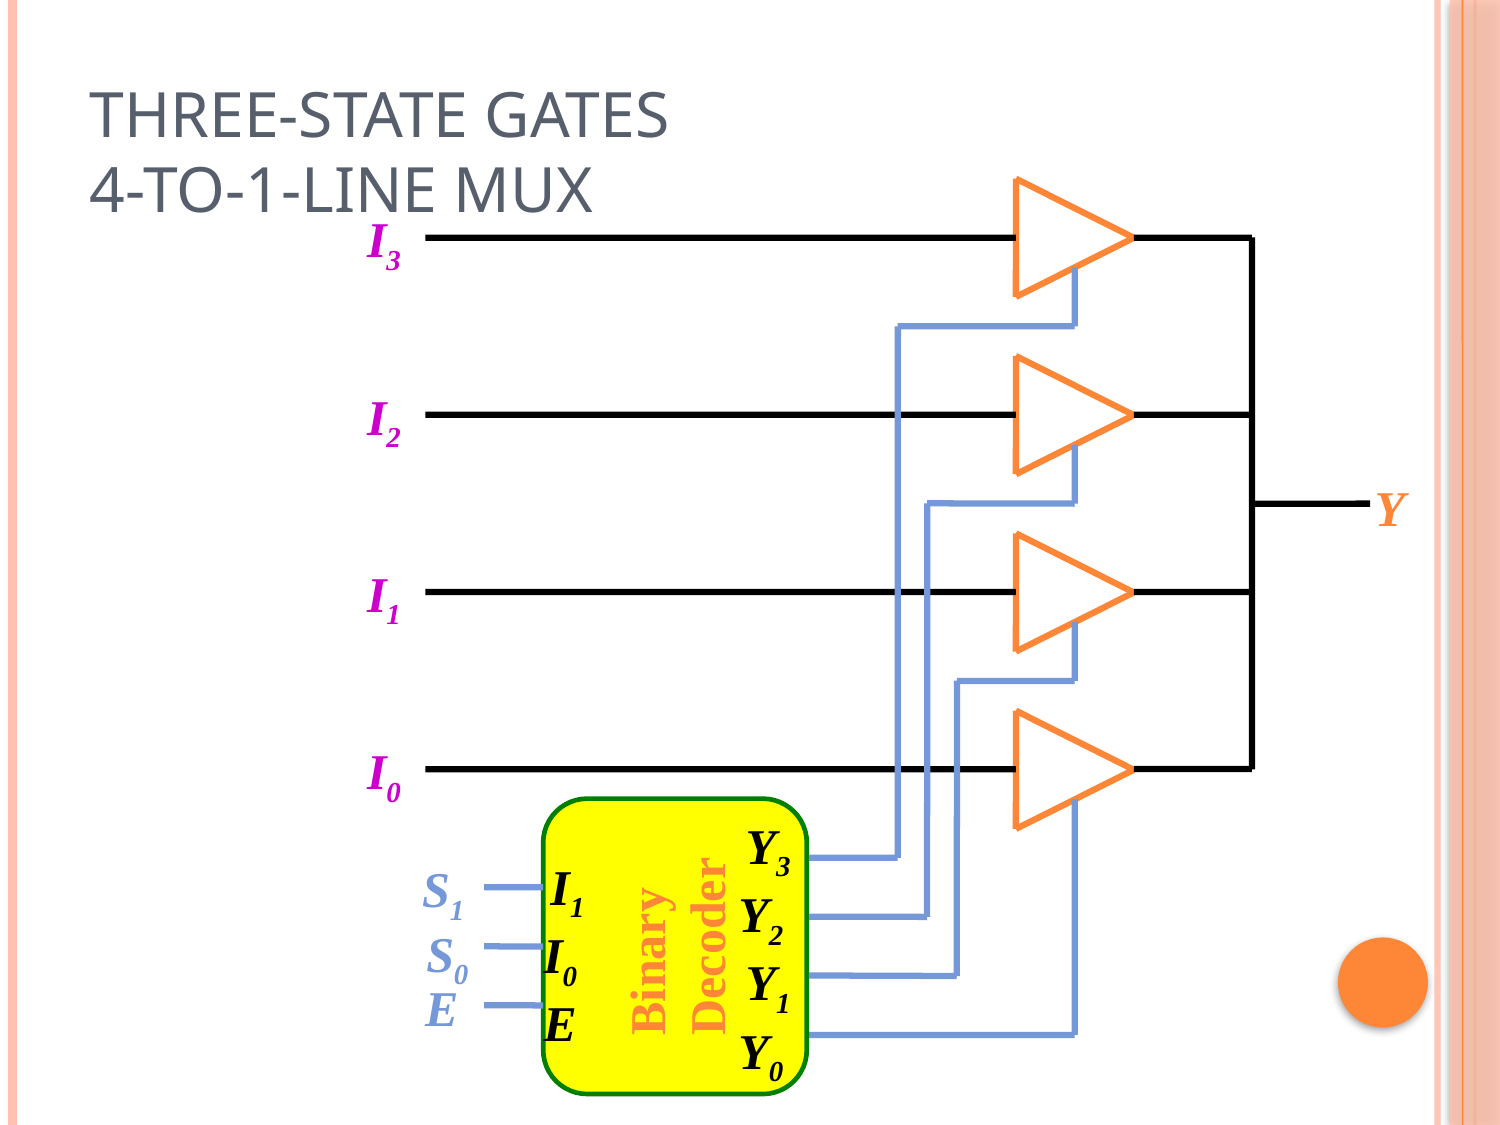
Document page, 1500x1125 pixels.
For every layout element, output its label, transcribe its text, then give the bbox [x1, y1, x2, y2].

text_box I0 [367, 739, 402, 808]
text_box Binary Decoder [798, 816, 807, 1077]
text_box Y3 Y2 Y1 Y0 [738, 814, 798, 1088]
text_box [1015, 178, 1135, 298]
text_box S1 [422, 857, 465, 926]
text_box I1 I0 E [543, 855, 603, 1052]
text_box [1015, 710, 1135, 830]
text_box I1 [367, 562, 402, 631]
text_box I3 [367, 207, 402, 277]
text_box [1015, 532, 1135, 652]
text_box I2 [367, 385, 402, 454]
text_box Y [1374, 476, 1406, 537]
text_box S0 [426, 922, 469, 991]
title Three-State Gates 4-to-1-line mux [75, 45, 1338, 233]
text_box E [425, 976, 459, 1036]
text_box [1015, 355, 1135, 475]
text_box Binary Decoder [543, 798, 797, 1095]
